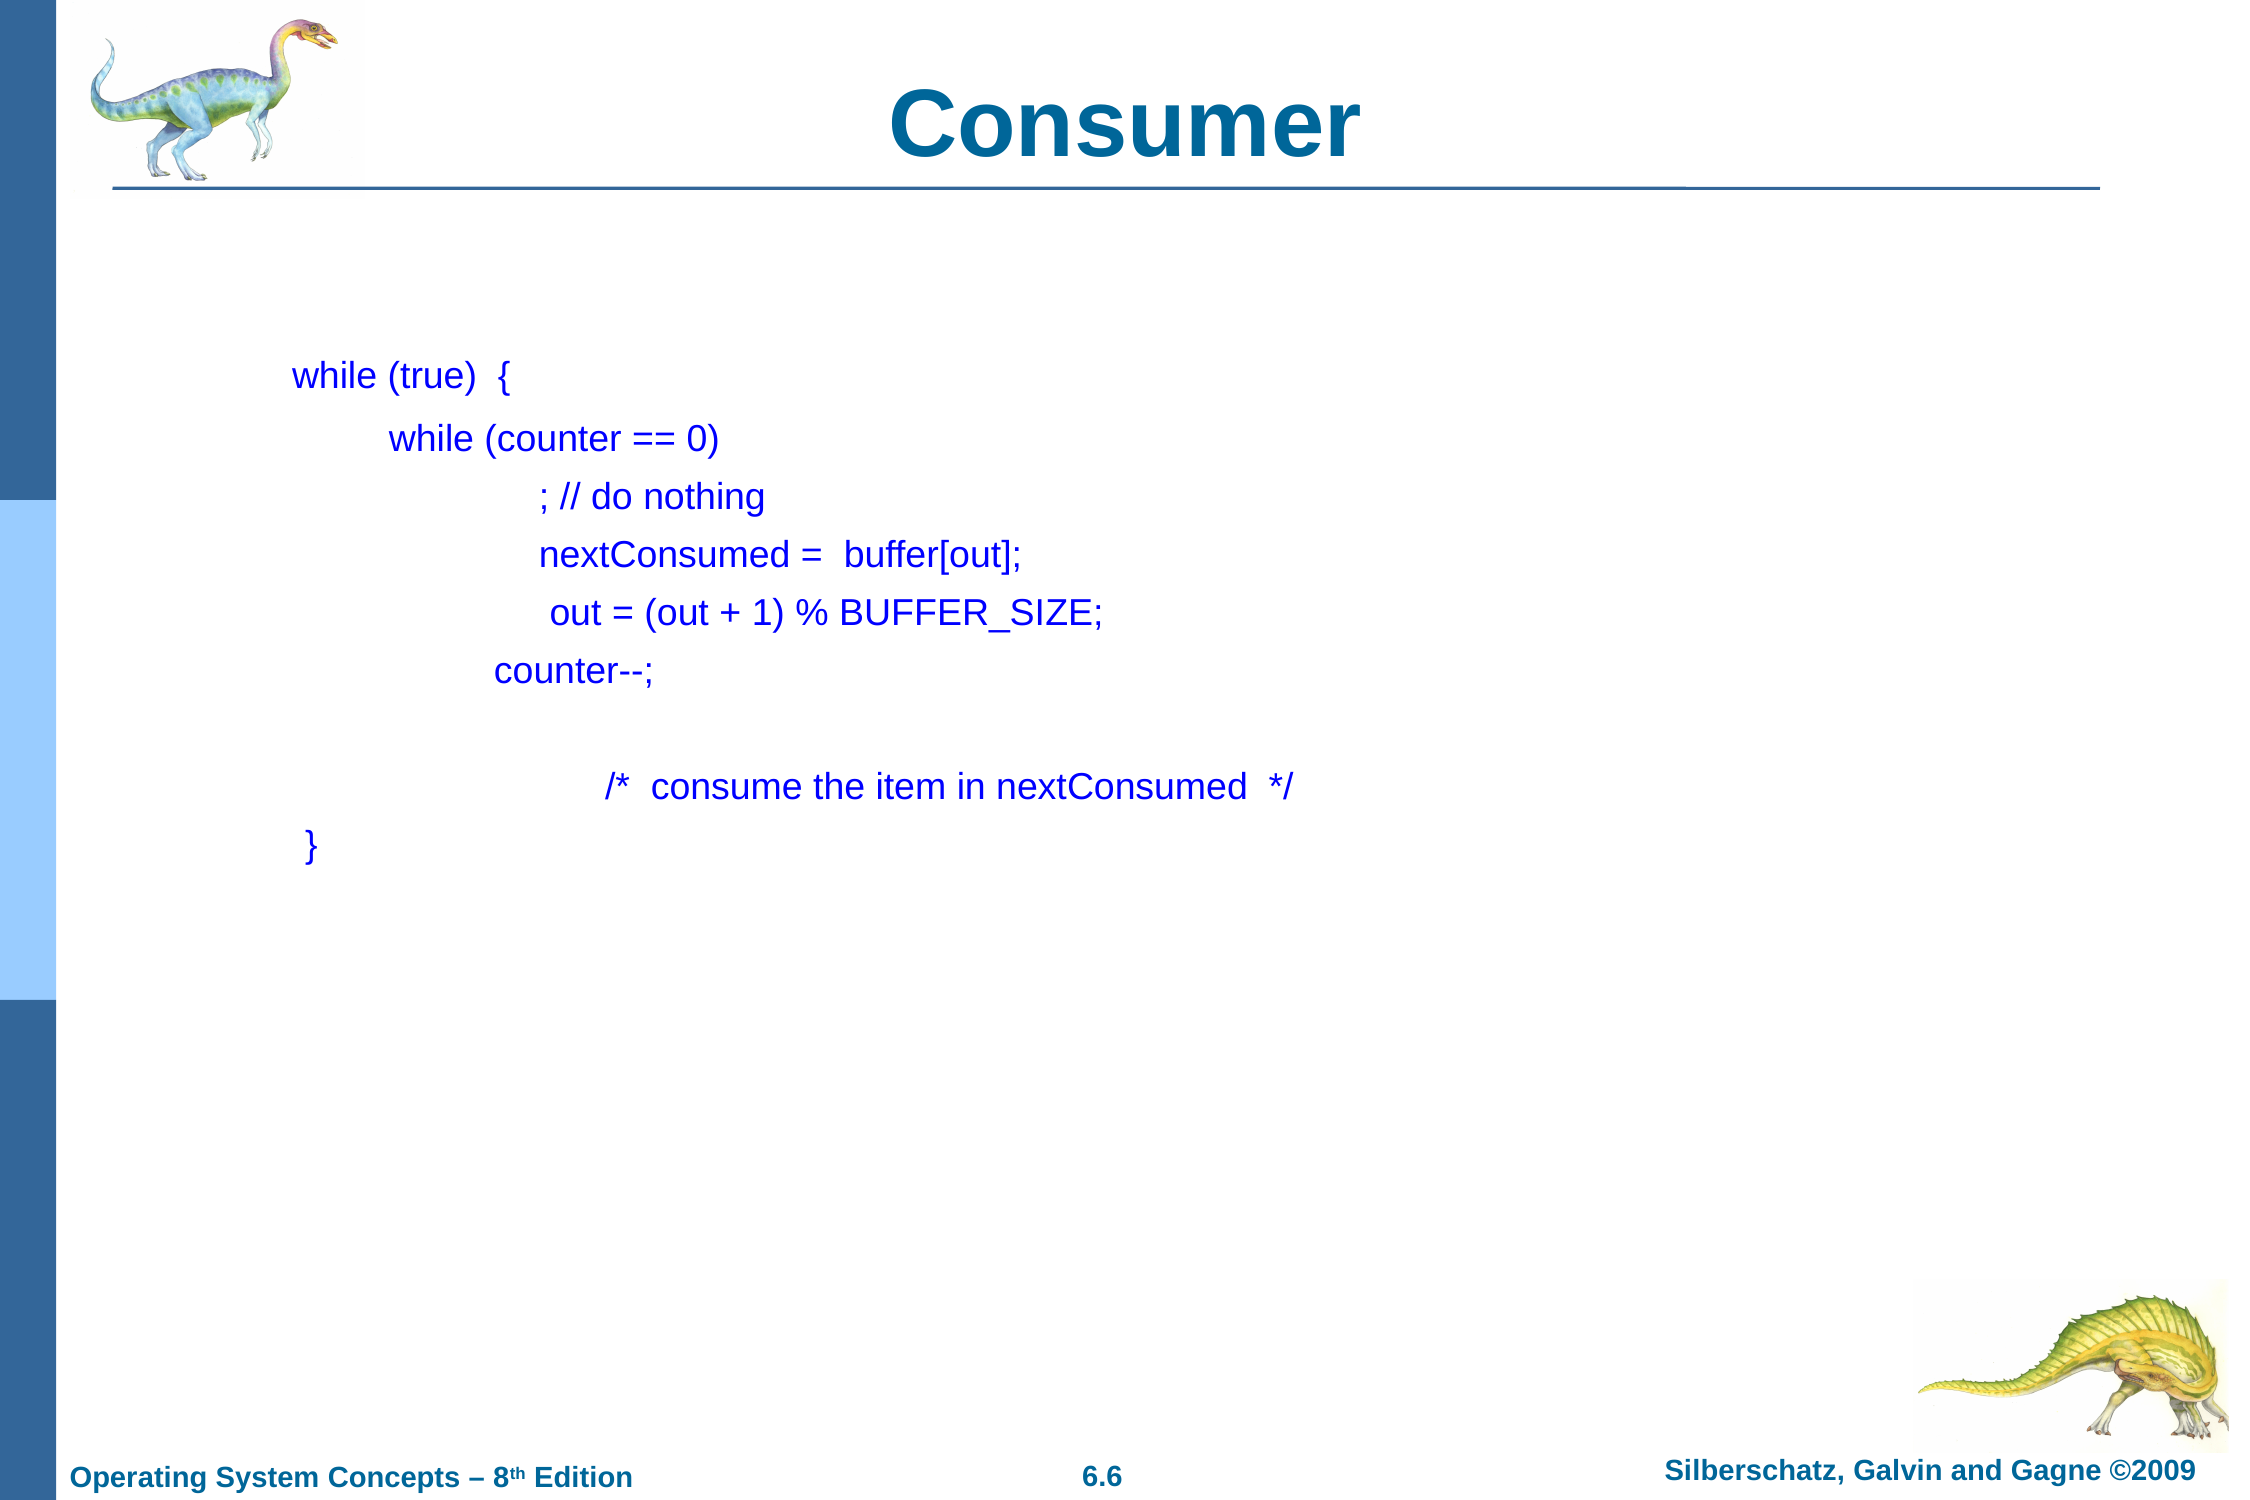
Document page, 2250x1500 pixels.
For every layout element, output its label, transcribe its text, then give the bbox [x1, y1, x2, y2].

title Consumer [112, 60, 2138, 187]
picture [70, 0, 365, 199]
list while (true) { while (counter == 0) ; // do nothing nextConsumed = buffer[out]; out = (out + 1) % BUFFER_SIZE; counter--; /* consume the item in nextConsumed */ } [203, 223, 1896, 1287]
picture [1913, 1279, 2229, 1453]
